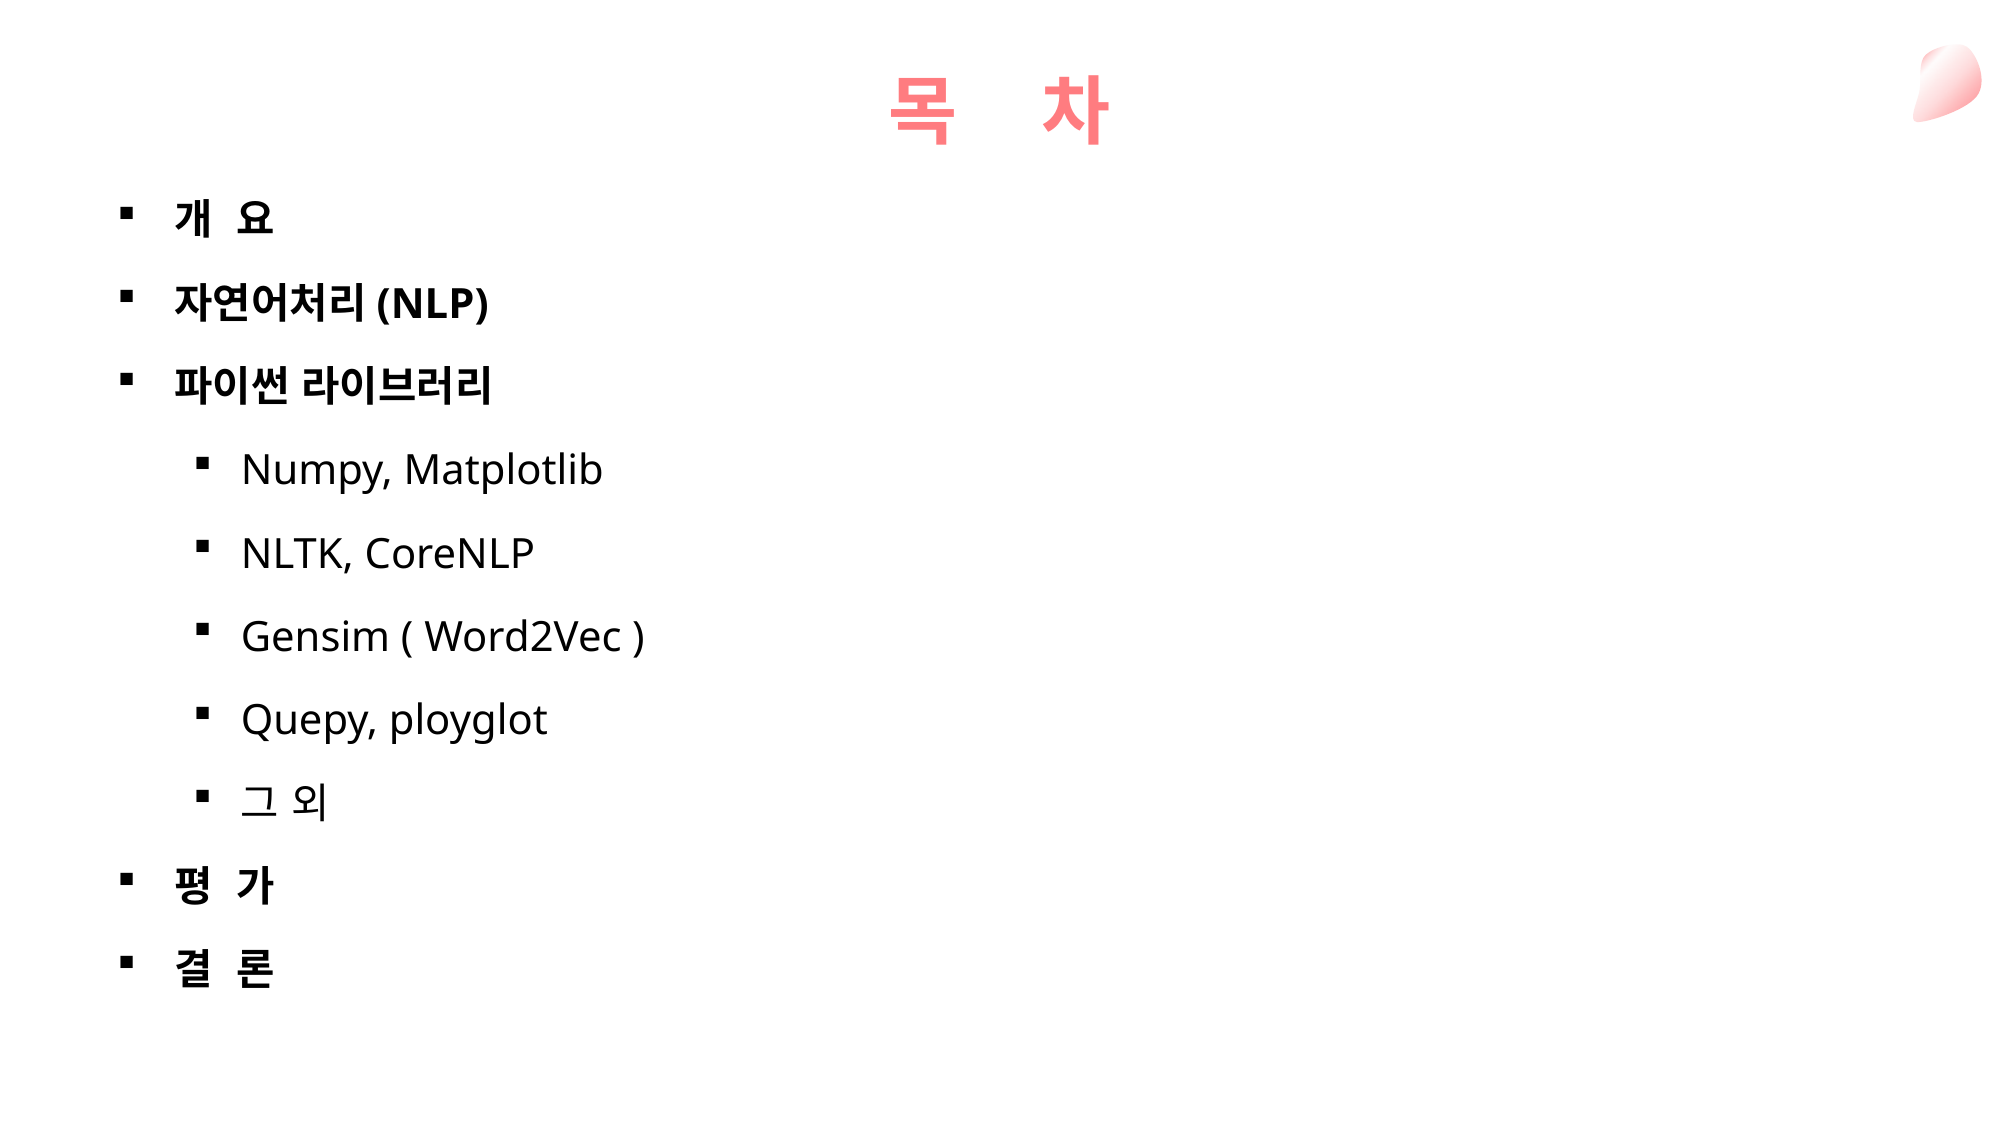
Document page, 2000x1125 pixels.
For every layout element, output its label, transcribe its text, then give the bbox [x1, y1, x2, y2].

list 개 요 자연어처리(NLP) 파이썬 라이브러리 Numpy, Matplotlib NLTK, CoreNLP Gensim ( Word2Vec ) Quepy, ployglot 그 외 평 가 결 론 [101, 160, 1902, 1045]
text_box 목 차 [447, 55, 1552, 160]
text_box [1913, 44, 1982, 123]
